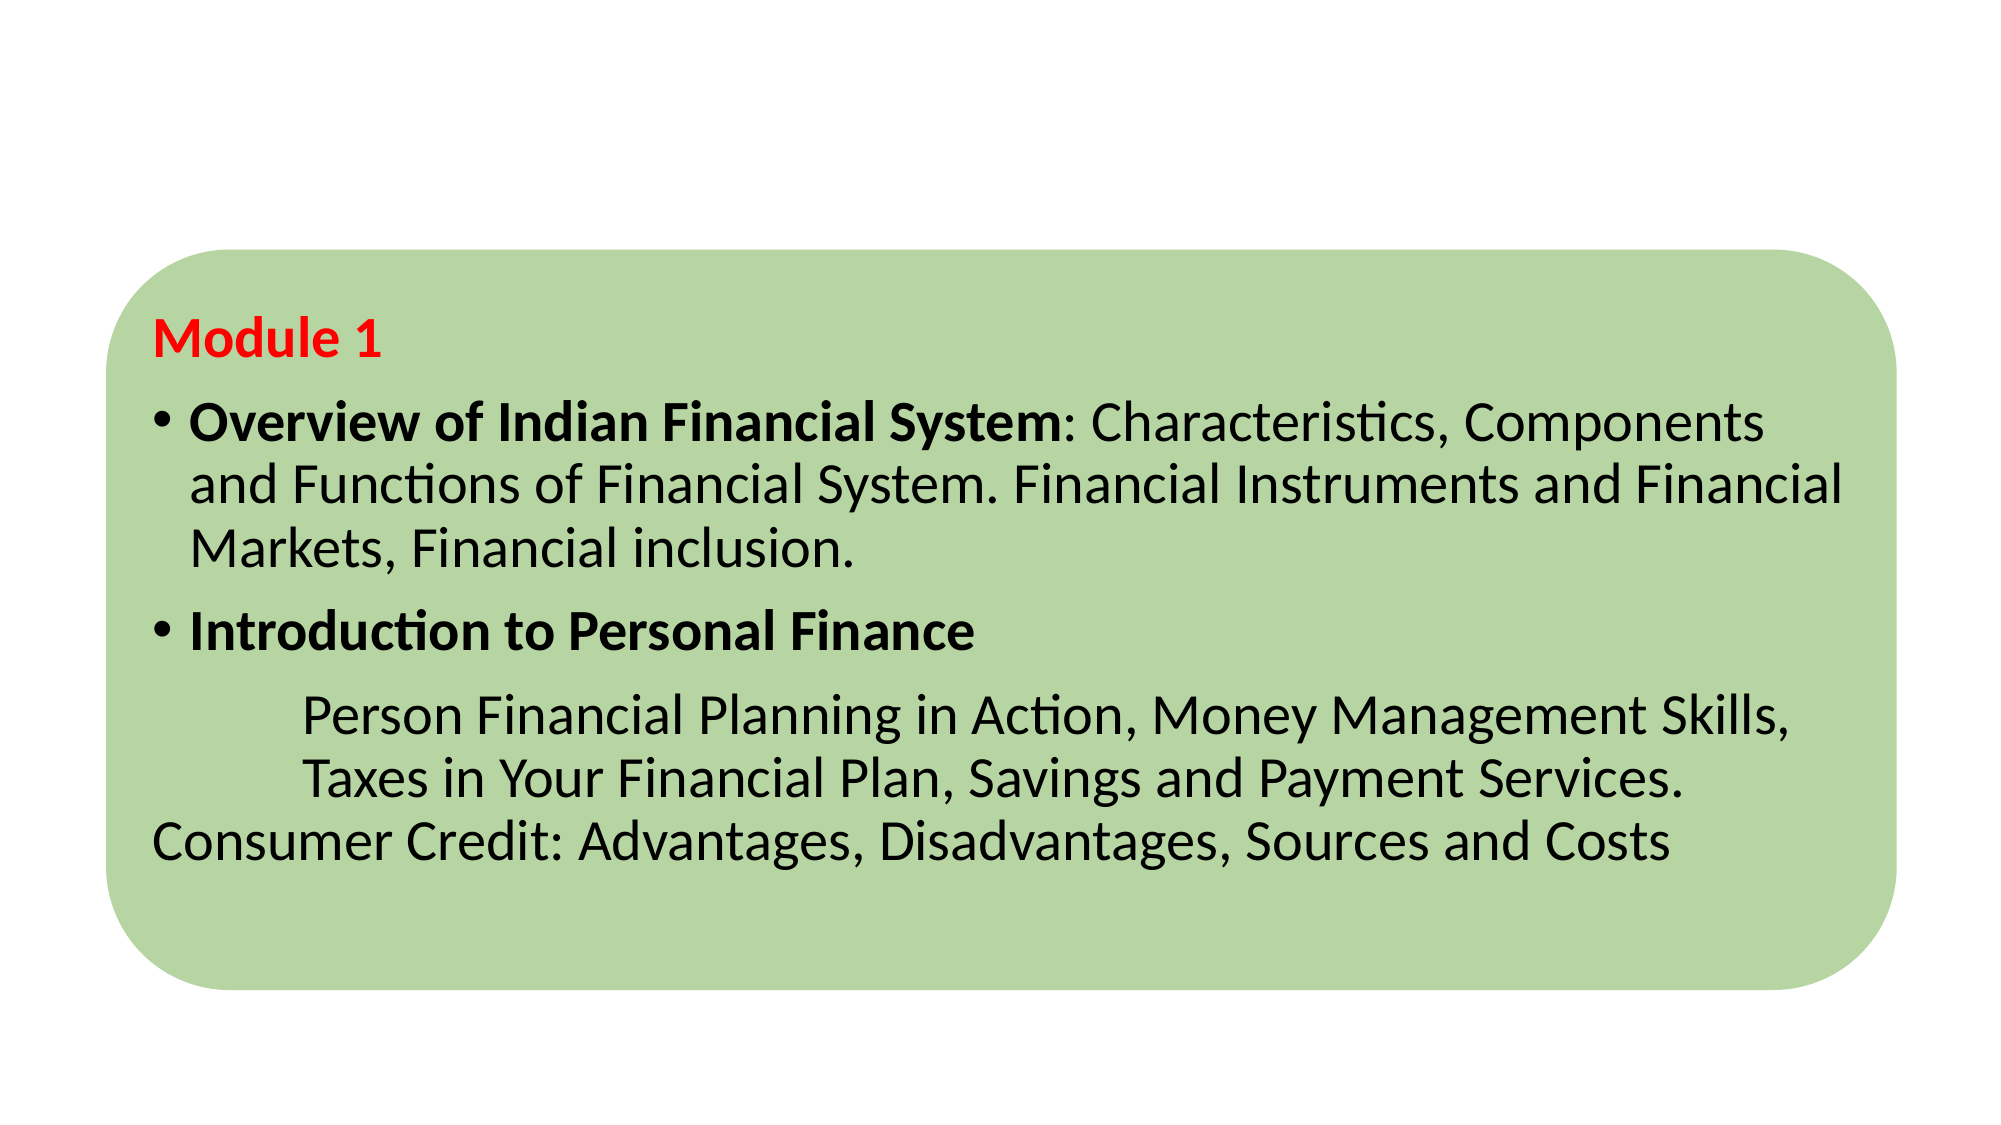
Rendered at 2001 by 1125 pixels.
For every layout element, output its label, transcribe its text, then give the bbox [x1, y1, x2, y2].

text_box [106, 249, 1897, 952]
list Module 1 Overview of Indian Financial System: Characteristics, Components and Functions of Financial System. Financial Instruments and Financial Markets, Financial inclusion. Introduction to Personal Finance Person Financial Planning in Action, Money Management Skills, Taxes in Your Financial Plan, Savings and Payment Services. Consumer Credit: Advantages, Disadvantages, Sources and Costs [137, 299, 1863, 1014]
